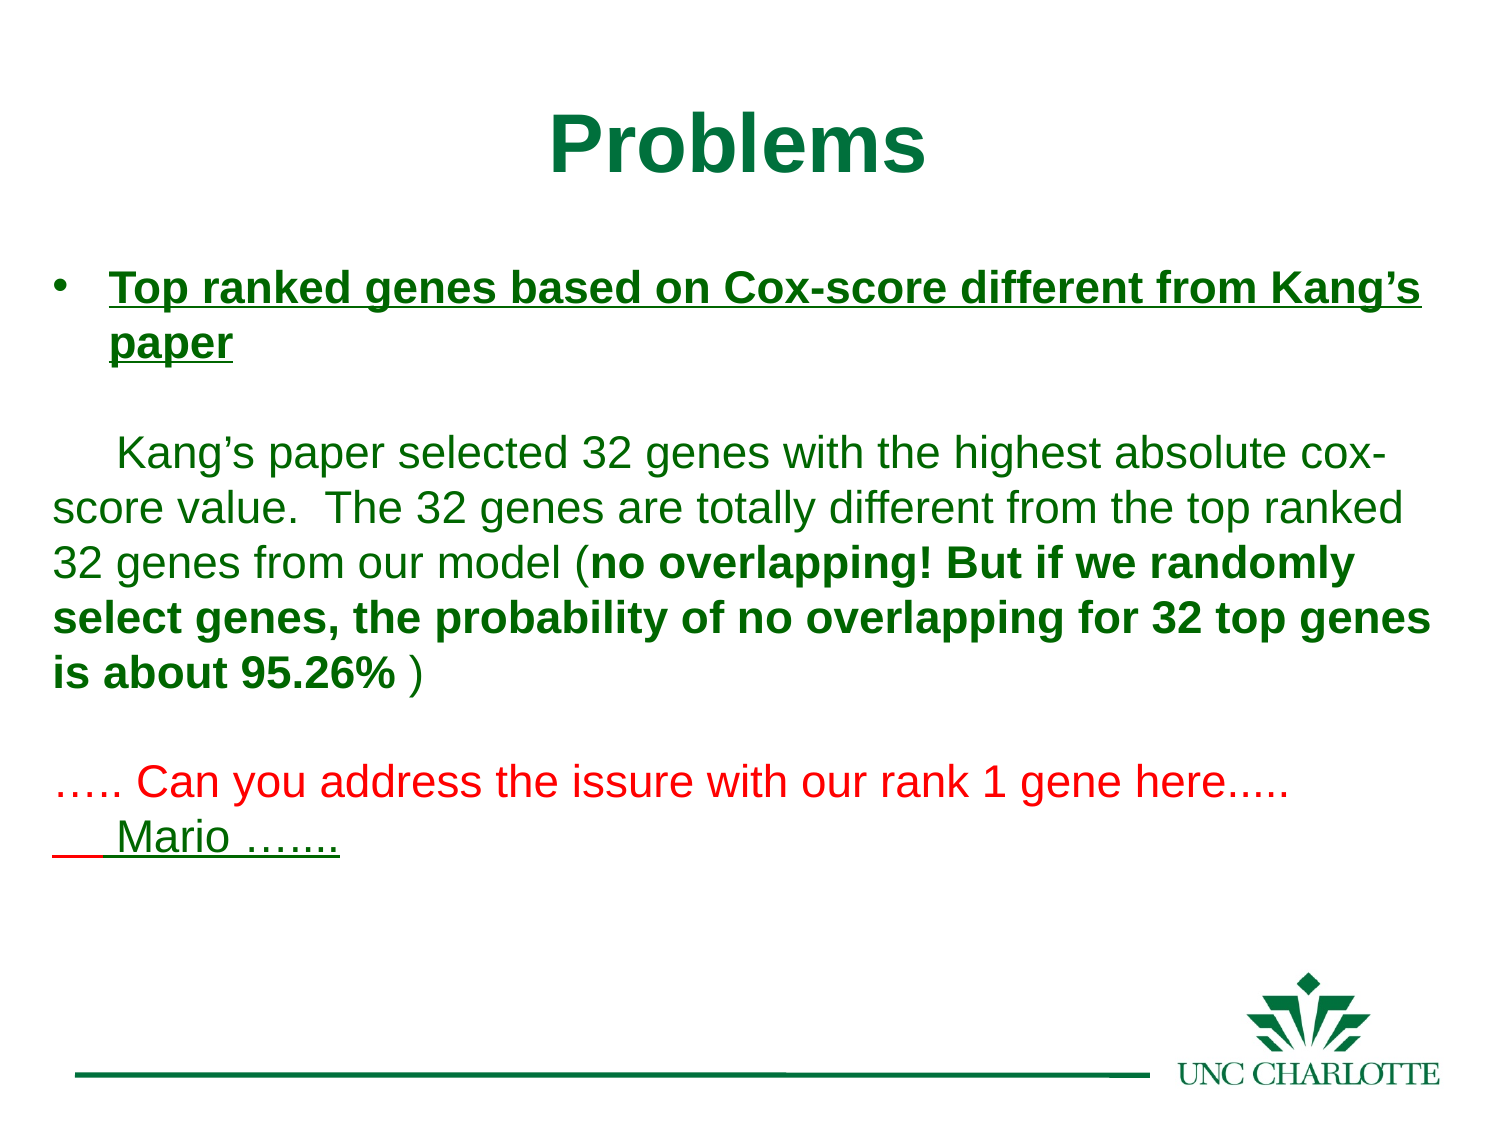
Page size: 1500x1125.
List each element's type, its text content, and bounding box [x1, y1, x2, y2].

picture [1175, 969, 1444, 1089]
text_box Top ranked genes based on Cox-score different from Kang’s paper Kang’s paper selected 32 genes with the highest absolute cox-score value. The 32 genes are totally different from the top ranked 32 genes from our model (no overlapping! But if we randomly select genes, the probability of no overlapping for 32 top genes is about 95.26% ) ….. Can you address the issure with our rank 1 gene here..... Mario ….... [37, 249, 1475, 870]
title Problems [0, 45, 1500, 233]
